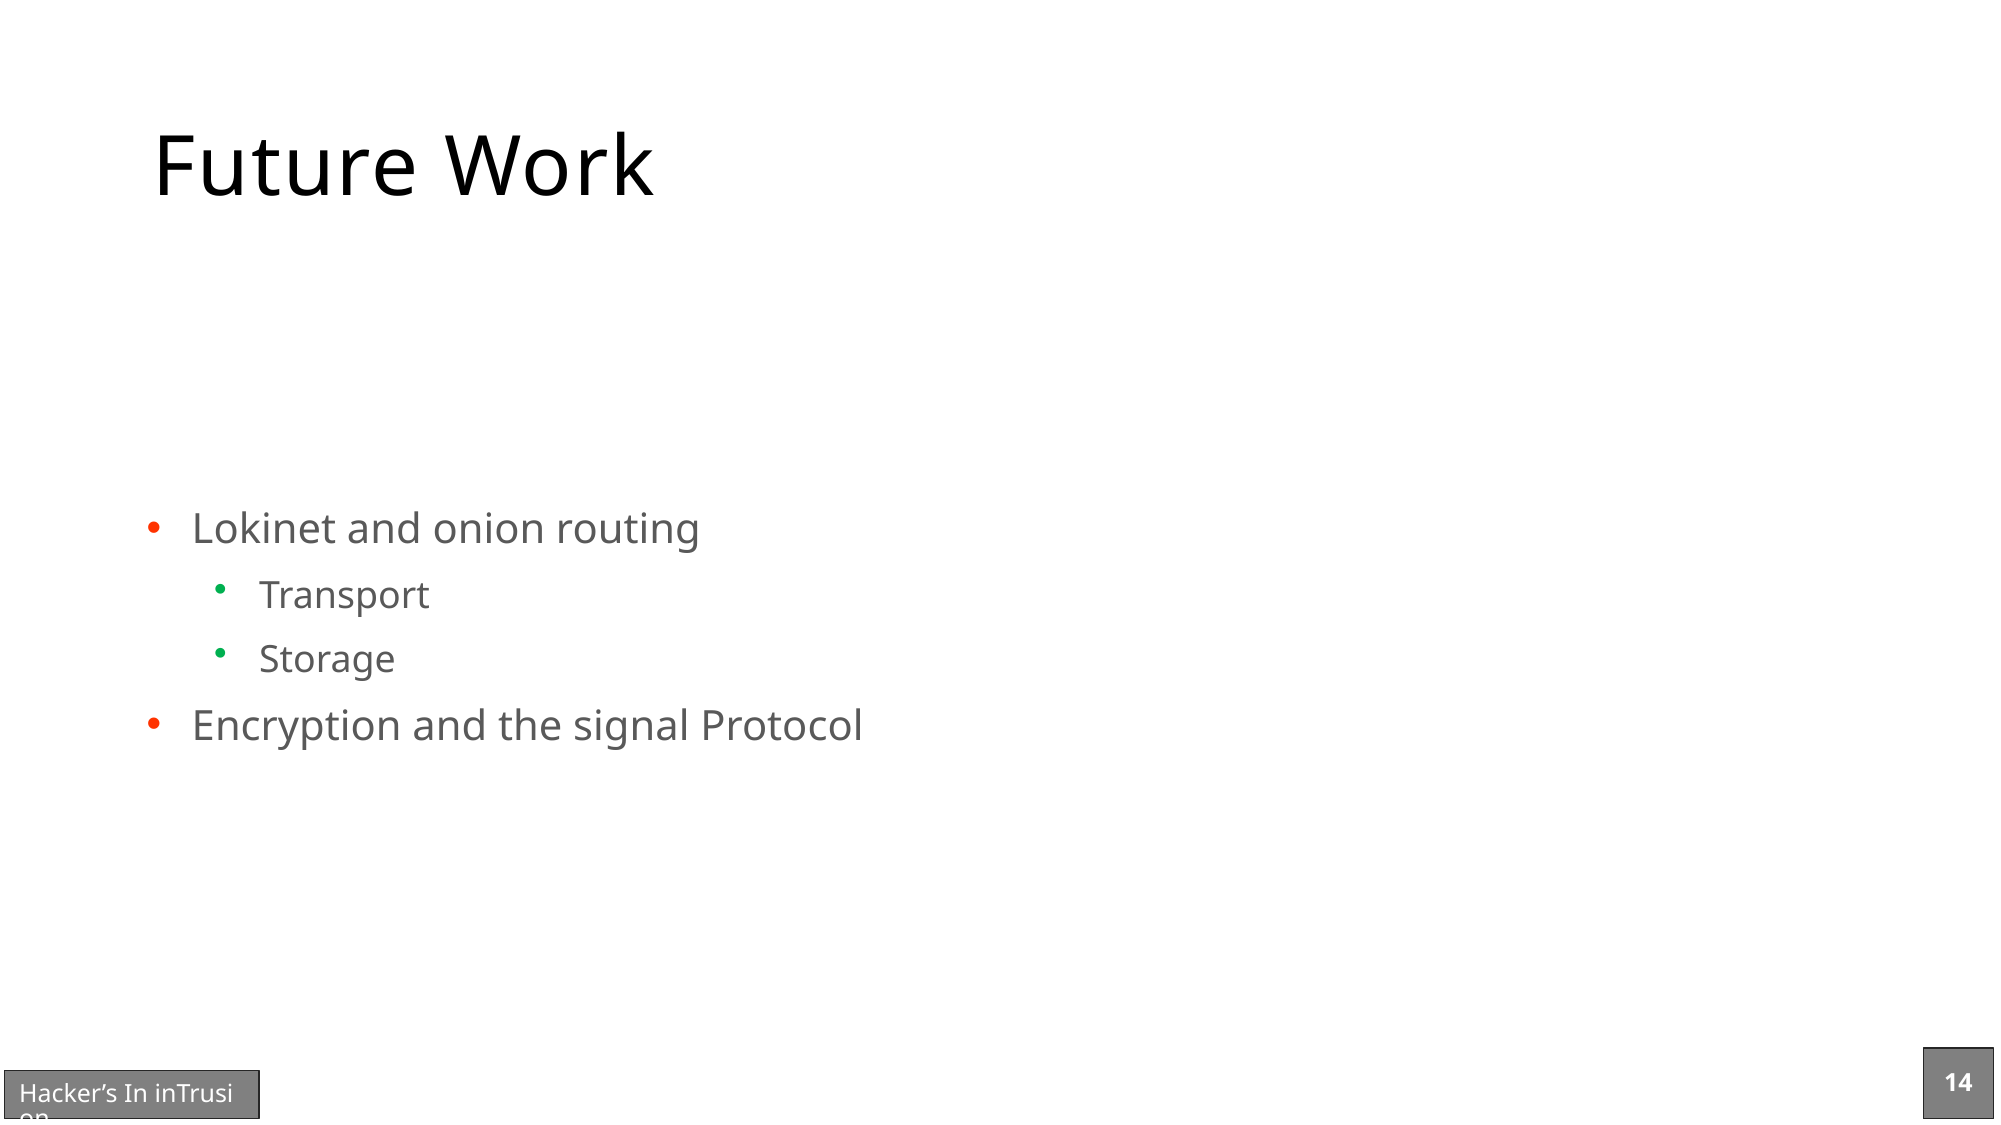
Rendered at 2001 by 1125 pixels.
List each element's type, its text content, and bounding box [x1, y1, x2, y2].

text_box Lokinet and onion routing Transport Storage Encryption and the signal Protocol [131, 277, 1760, 1043]
slide_number 14 [1923, 1047, 1994, 1119]
footer Hacker’s In inTrusion [4, 1070, 260, 1119]
title Future Work [137, 59, 1863, 278]
